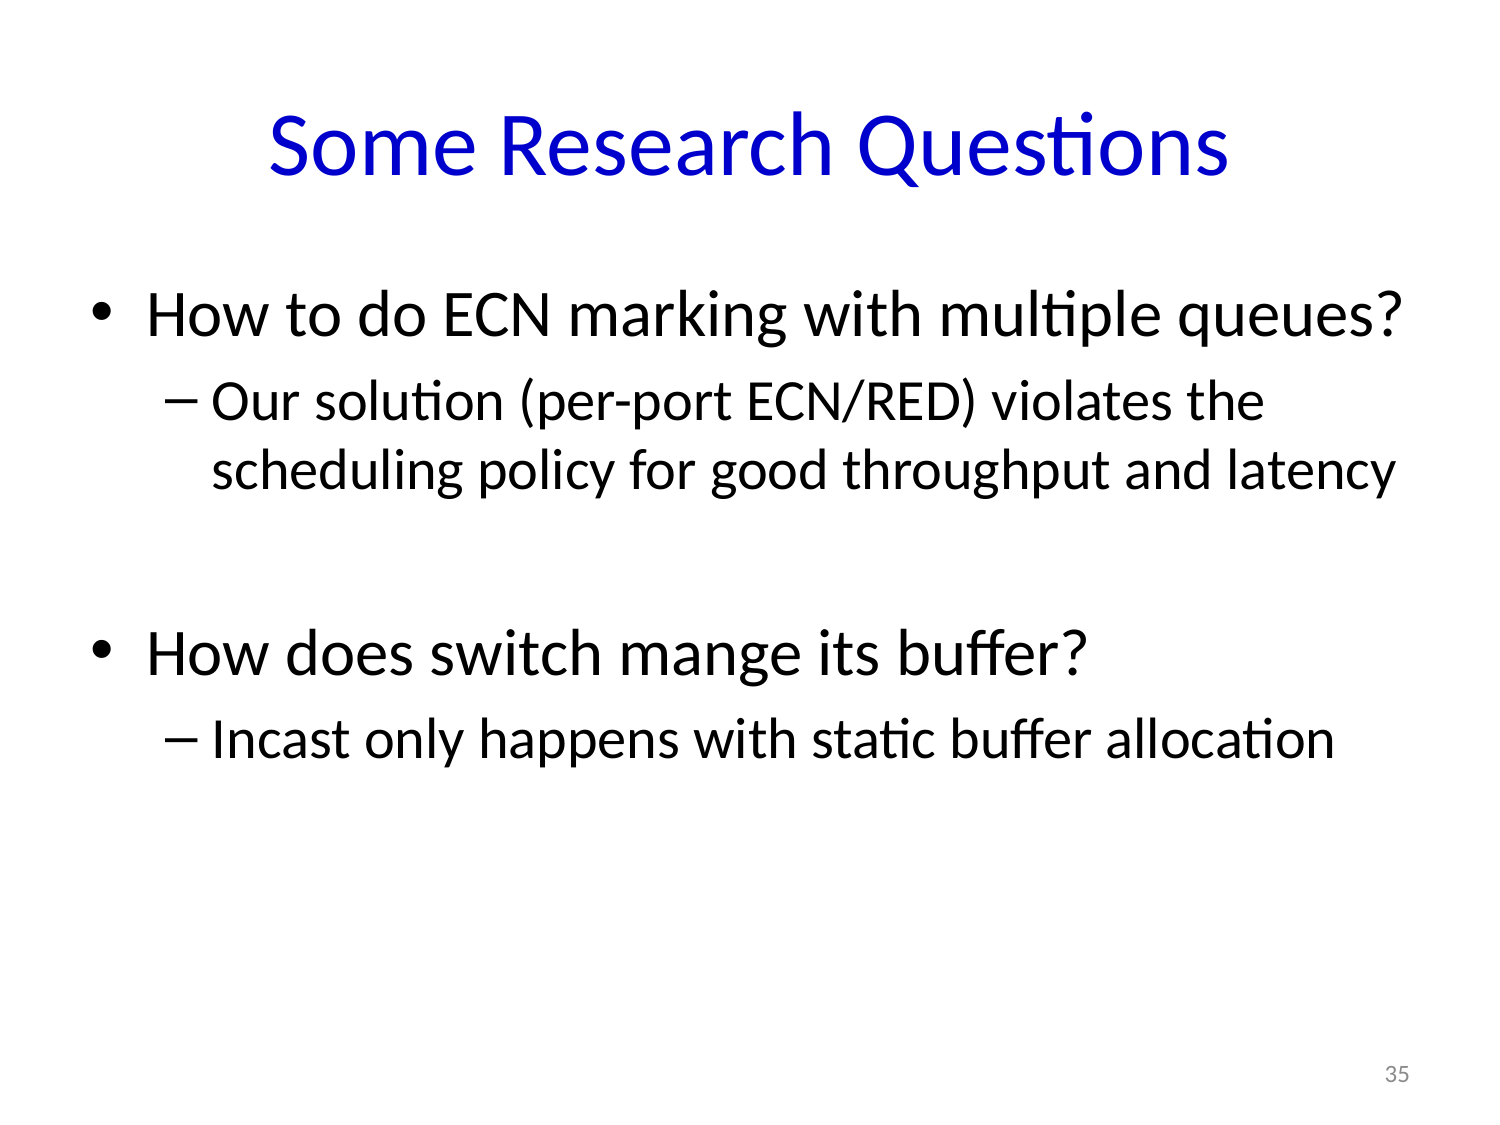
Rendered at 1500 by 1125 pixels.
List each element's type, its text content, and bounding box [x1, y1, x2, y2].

list How to do ECN marking with multiple queues? Our solution (per-port ECN/RED) violates the scheduling policy for good throughput and latency How does switch mange its buffer? Incast only happens with static buffer allocation [75, 262, 1425, 1005]
title Some Research Questions [75, 45, 1425, 233]
slide_number 35 [1074, 1042, 1425, 1103]
